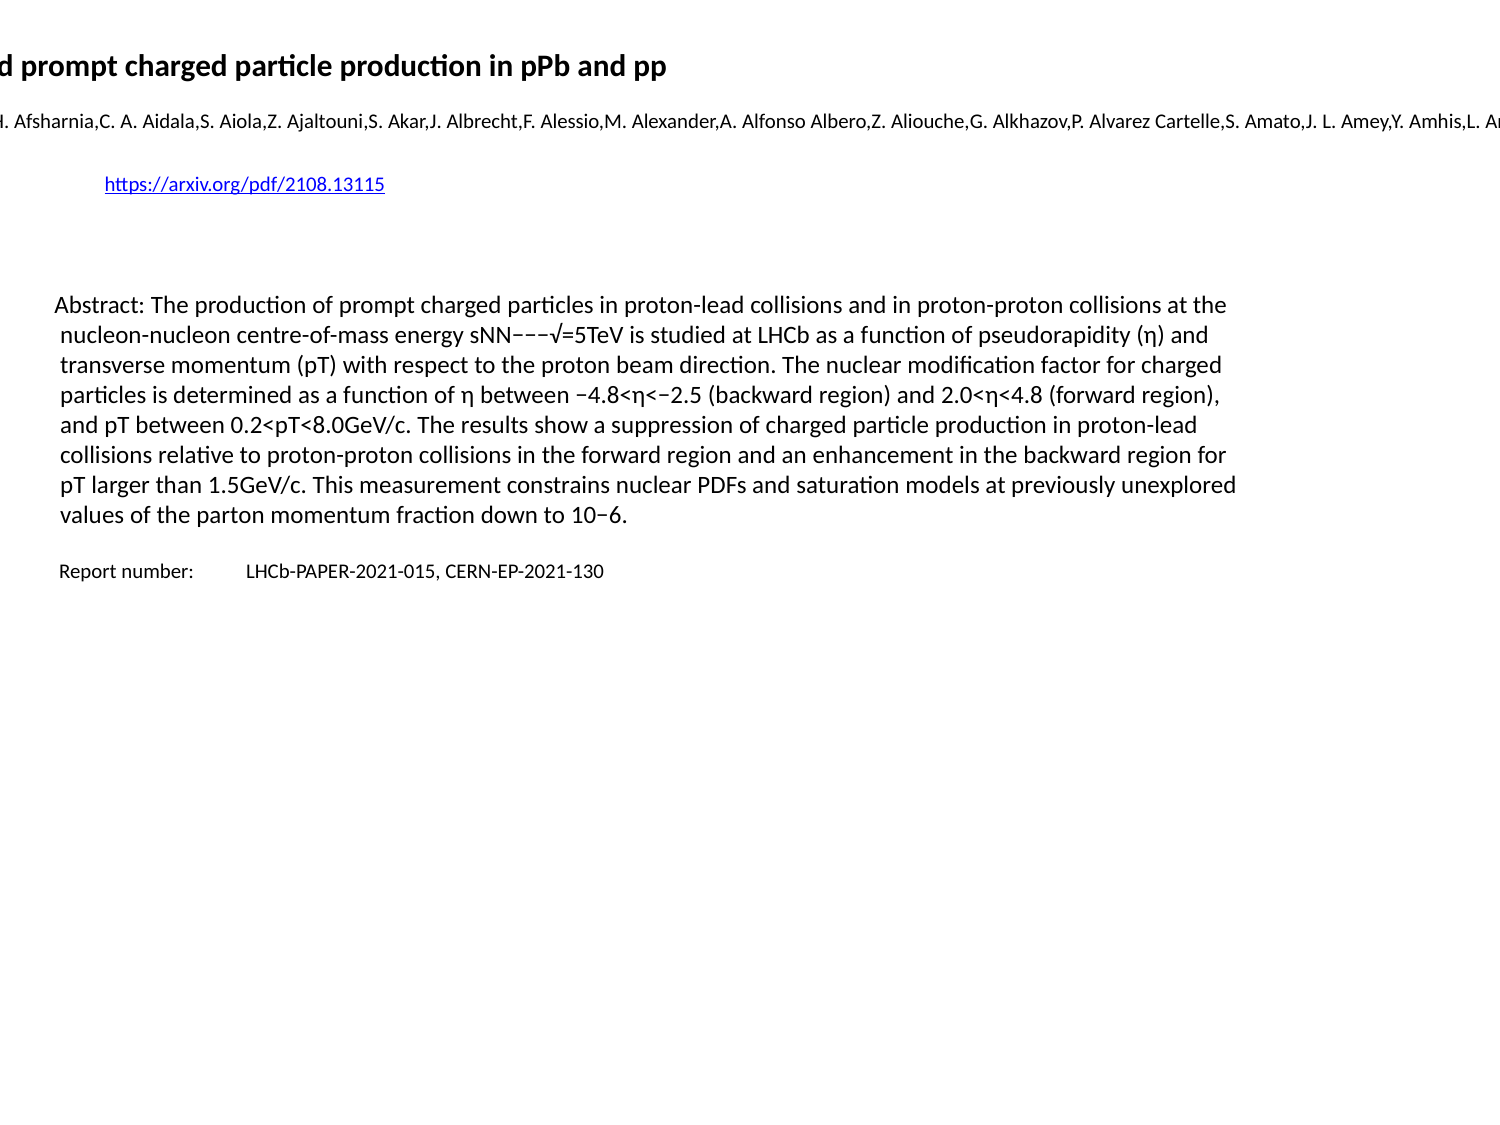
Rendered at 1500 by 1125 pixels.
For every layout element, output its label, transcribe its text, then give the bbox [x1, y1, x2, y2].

text_box https://arxiv.org/pdf/2108.13115 [89, 118, 401, 203]
text_box Abstract: The production of prompt charged particles in proton-lead collisions and in proton-proton collisions at the nucleon-nucleon centre-of-mass energy sNN−−−√=5TeV is studied at LHCb as a function of pseudorapidity (η) and transverse momentum (pT) with respect to the proton beam direction. The nuclear modification factor for charged particles is determined as a function of η between −4.8<η<−2.5 (backward region) and 2.0<η<4.8 (forward region), and pT between 0.2<pT<8.0GeV/c. The results show a suppression of charged particle production in proton-lead collisions relative to proton-proton collisions in the forward region and an enhancement in the backward region for pT larger than 1.5GeV/c. This measurement constrains nuclear PDFs and saturation models at previously unexplored values of the parton momentum fraction down to 10−6. Report number: LHCb-PAPER-2021-015, CERN-EP-2021-130 [39, 236, 1260, 591]
text_box Measurement of the nuclear modification factor and prompt charged particle production in pPb and pp collisions at sNN−−−√=5TeV (2108.13115) LHCb collaboration,R. Aaij,C. Abellán Beteta,T. Ackernley,B. Adeva,M. Adinolfi,H. Afsharnia,C. A. Aidala,S. Aiola,Z. Ajaltouni,S. Akar,J. Albrecht,F. Alessio,M. Alexander,A. Alfonso Albero,Z. Aliouche,G. Alkhazov,P. Alvarez Cartelle,S. Amato,J. L. Amey,Y. Amhis,L. An,L. Anderlini,A. Andreianov,M. Andreotti [0, 0, 1500, 140]
